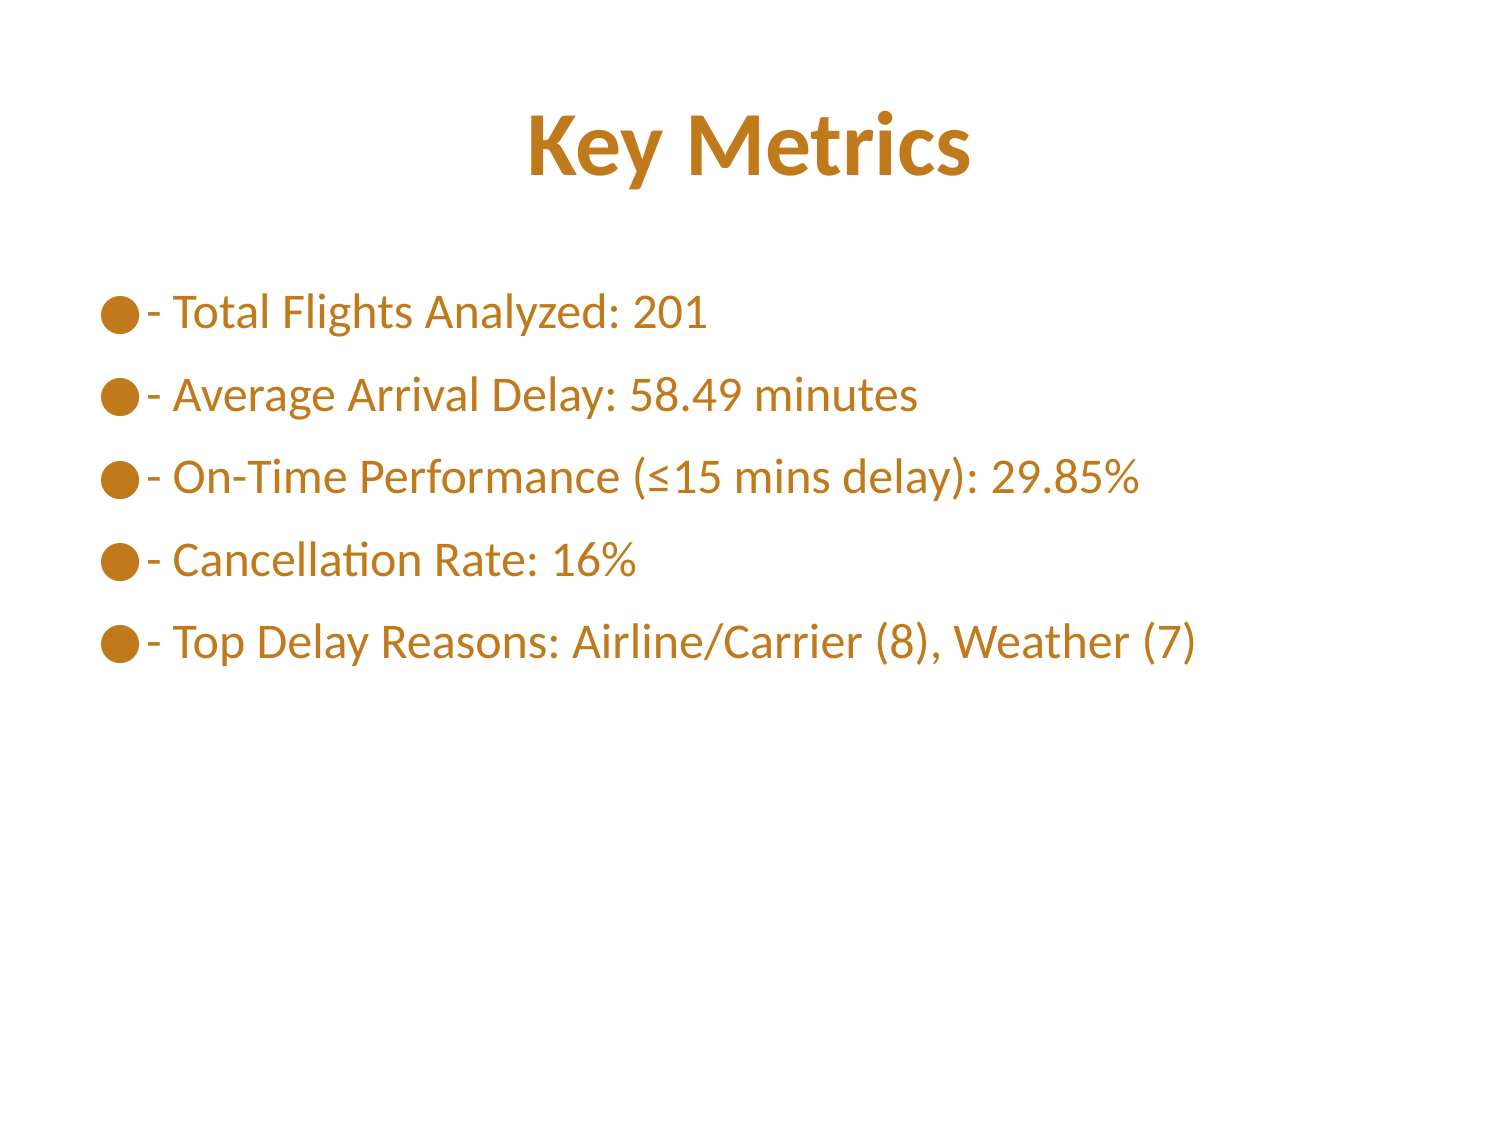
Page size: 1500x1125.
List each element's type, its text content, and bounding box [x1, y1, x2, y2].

title Key Metrics [75, 45, 1425, 233]
list - Total Flights Analyzed: 201 - Average Arrival Delay: 58.49 minutes - On-Time Performance (≤15 mins delay): 29.85% - Cancellation Rate: 16% - Top Delay Reasons: Airline/Carrier (8), Weather (7) [75, 262, 1425, 1005]
